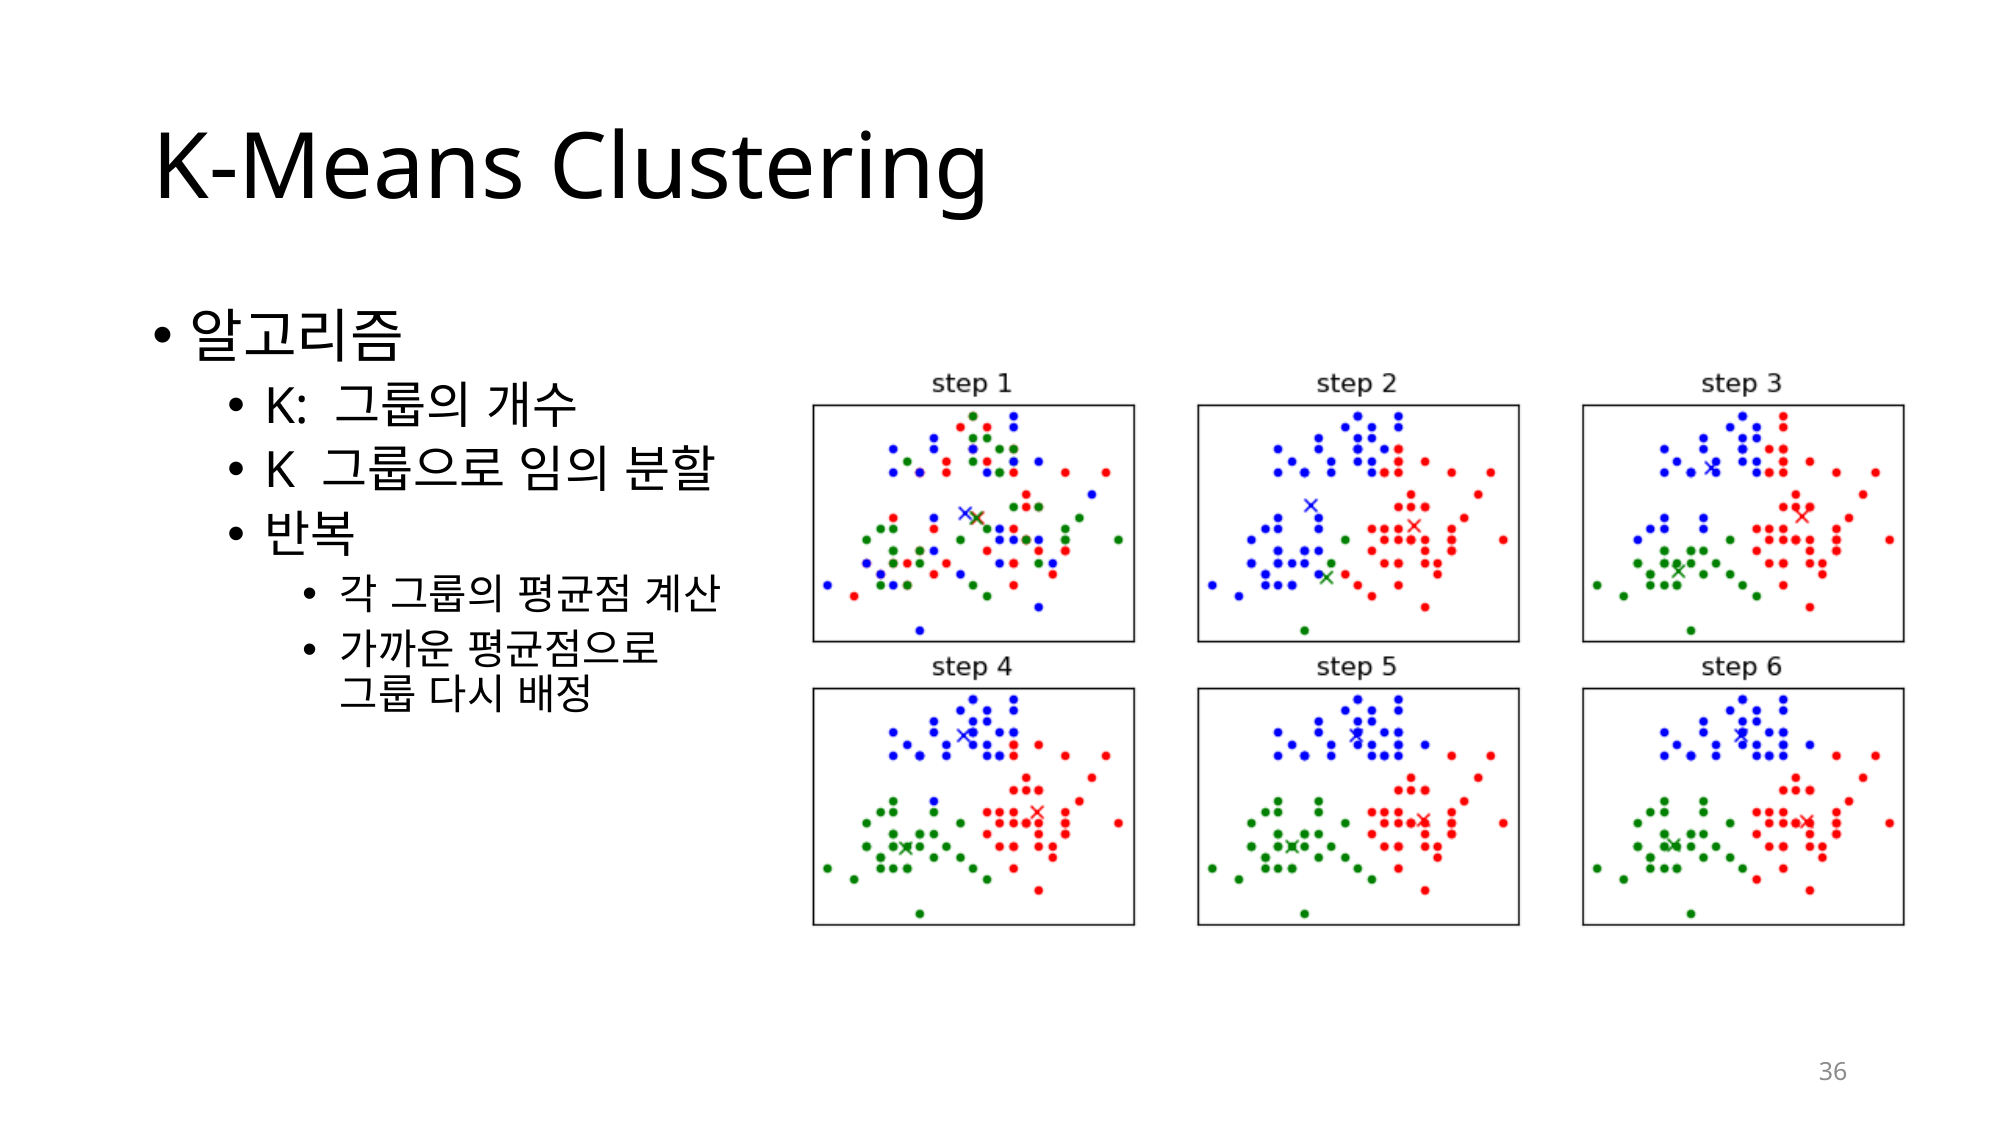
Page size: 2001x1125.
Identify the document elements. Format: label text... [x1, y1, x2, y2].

picture [777, 361, 1933, 951]
list 알고리즘 K: 그룹의 개수 K 그룹으로 임의 분할 반복 각 그룹의 평균점 계산 가까운 평균점으로 그룹 다시 배정 [137, 299, 779, 1014]
title K-Means Clustering [137, 59, 1863, 278]
slide_number 36 [1412, 1042, 1863, 1103]
